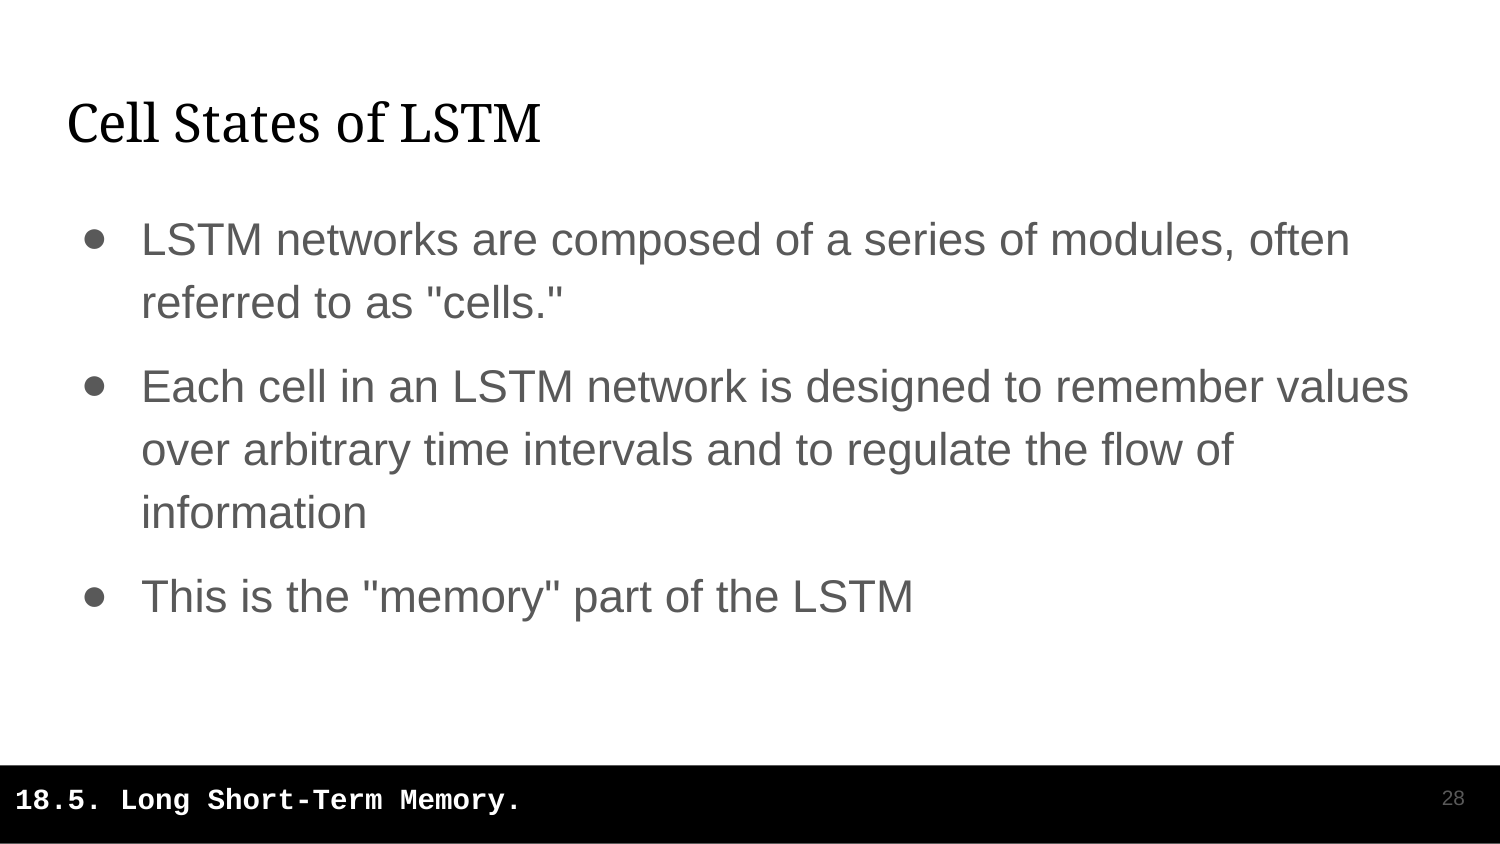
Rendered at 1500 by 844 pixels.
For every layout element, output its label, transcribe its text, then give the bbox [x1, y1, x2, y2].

list LSTM networks are composed of a series of modules, often referred to as "cells." Each cell in an LSTM network is designed to remember values over arbitrary time intervals and to regulate the flow of information This is the "memory" part of the LSTM [51, 186, 1449, 729]
text_box 18.5. Long Short-Term Memory. [0, 765, 1500, 844]
title Cell States of LSTM [51, 74, 1449, 169]
slide_number ‹#› [1389, 764, 1480, 830]
